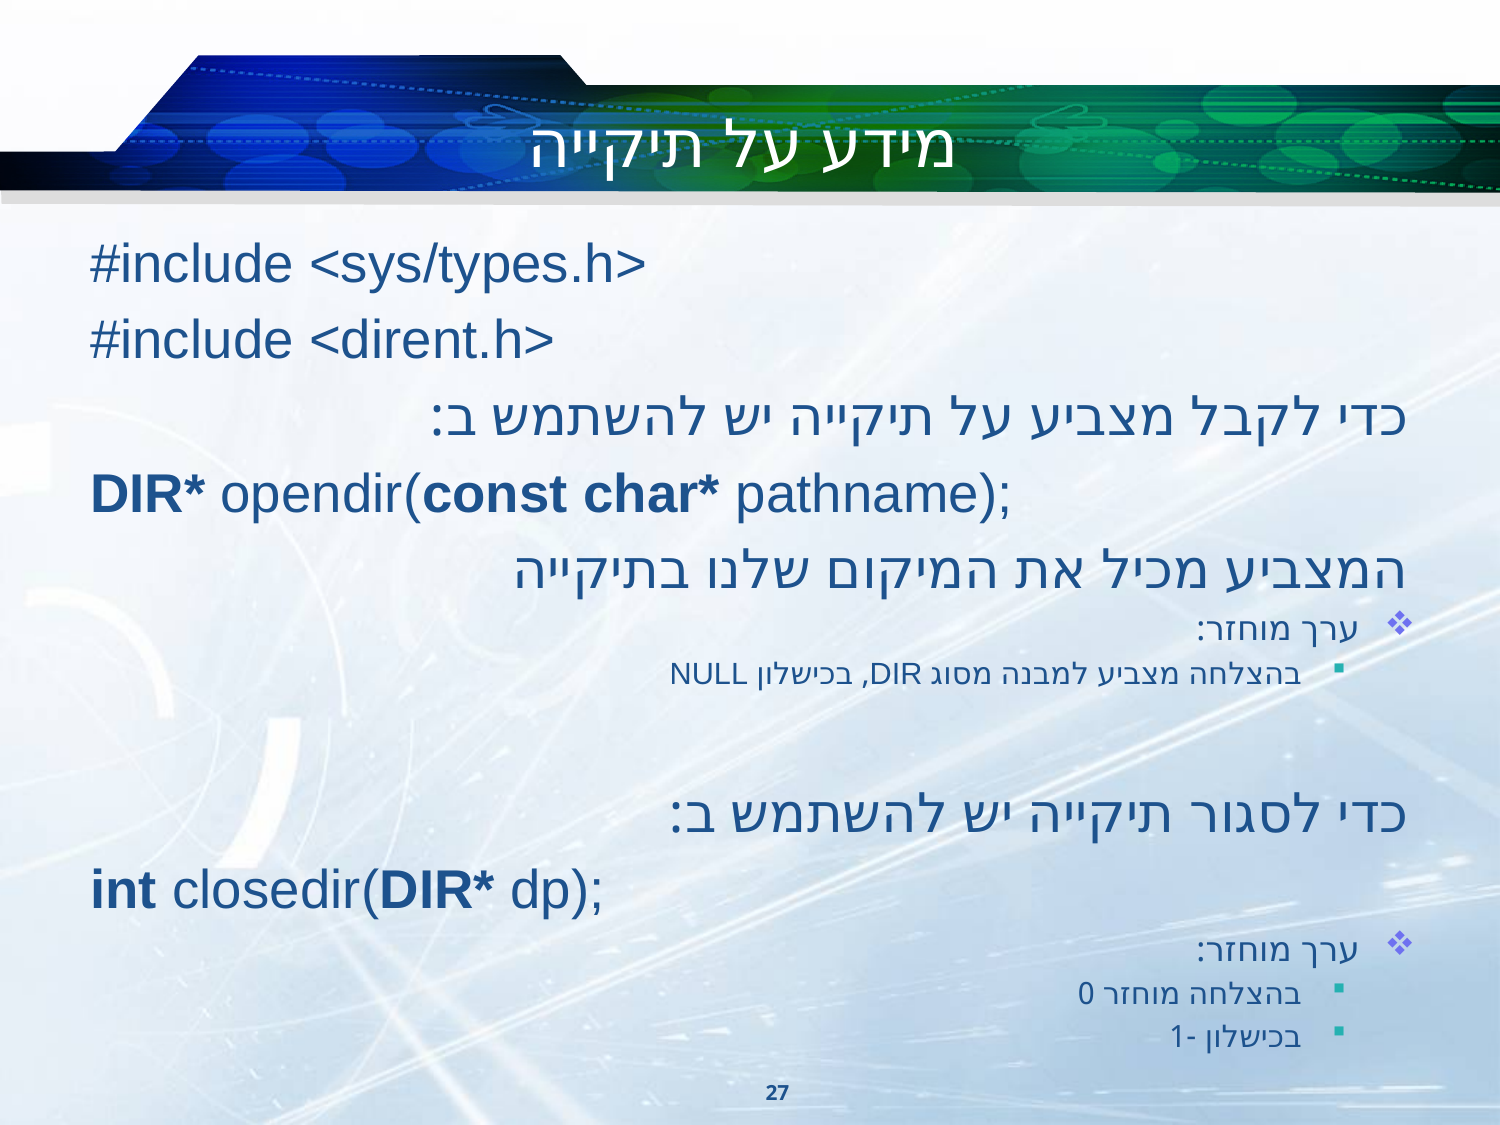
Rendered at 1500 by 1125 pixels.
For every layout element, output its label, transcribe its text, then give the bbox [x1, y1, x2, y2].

list #include <sys/types.h> #include <dirent.h> כדי לקבל מצביע על תיקייה יש להשתמש ב: DIR* opendir(const char* pathname); המצביע מכיל את המיקום שלנו בתיקייה ערך מוחזר: בהצלחה מצביע למבנה מסוג DIR, בכישלון NULL כדי לסגור תיקייה יש להשתמש ב: int closedir(DIR* dp); ערך מוחזר: בהצלחה מוחזר 0 בכישלון -1 [74, 220, 1426, 1064]
title מידע על תיקייה [99, 94, 1388, 188]
slide_number 27 [602, 1072, 953, 1125]
picture [0, 0, 1500, 1125]
